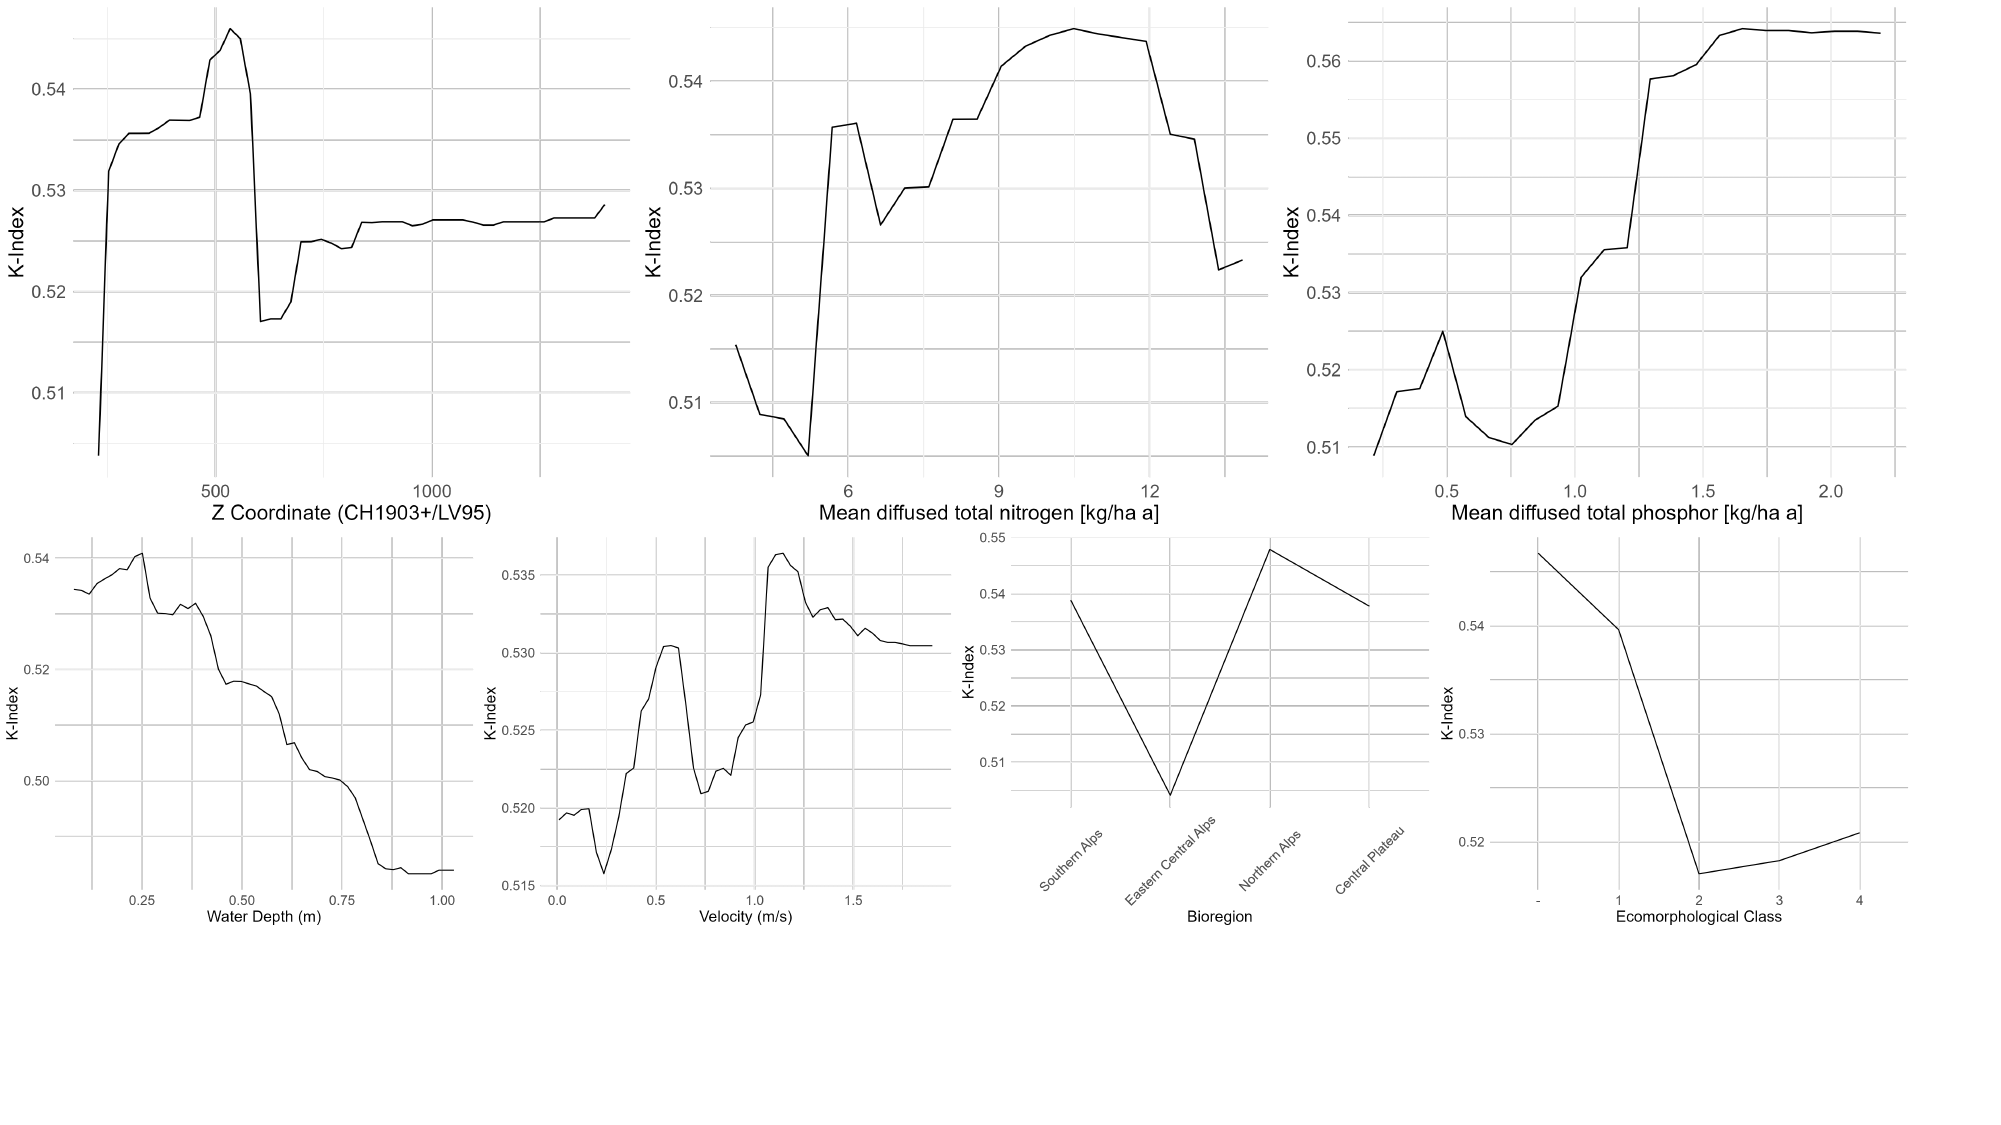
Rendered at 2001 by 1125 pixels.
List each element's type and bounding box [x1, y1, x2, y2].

text_box [0, 0, 1914, 931]
